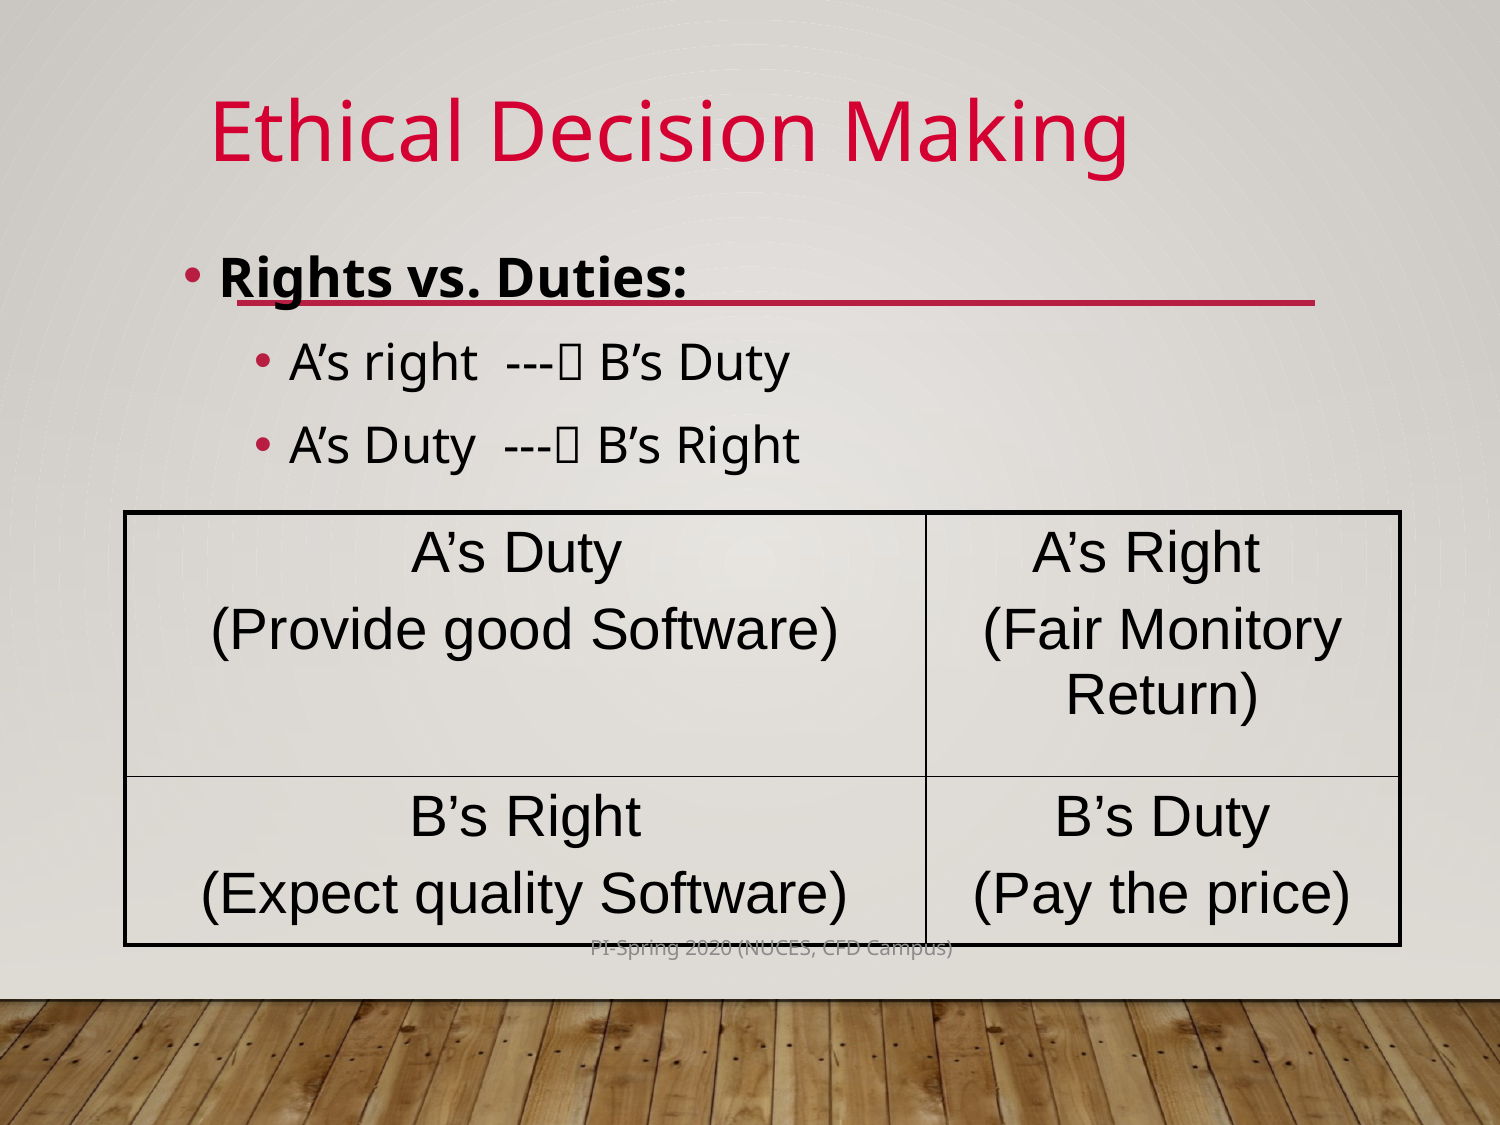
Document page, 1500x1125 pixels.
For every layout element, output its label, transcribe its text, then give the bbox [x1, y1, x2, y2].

table_header A’s Right (Fair Monitory Return) [927, 515, 1398, 776]
list Rights vs. Duties: A’s right --- B’s Duty A’s Duty --- B’s Right [168, 221, 1313, 485]
table_cell B’s Duty (Pay the price) [927, 777, 1398, 943]
picture [0, 999, 1500, 1125]
footer PI-Spring 2020 (NUCES, CFD Campus) [575, 919, 1113, 975]
text_box Ethical Decision Making [193, 45, 1338, 193]
table_cell B’s Right (Expect quality Software) [127, 777, 925, 943]
table_header A’s Duty (Provide good Software) [127, 515, 925, 776]
